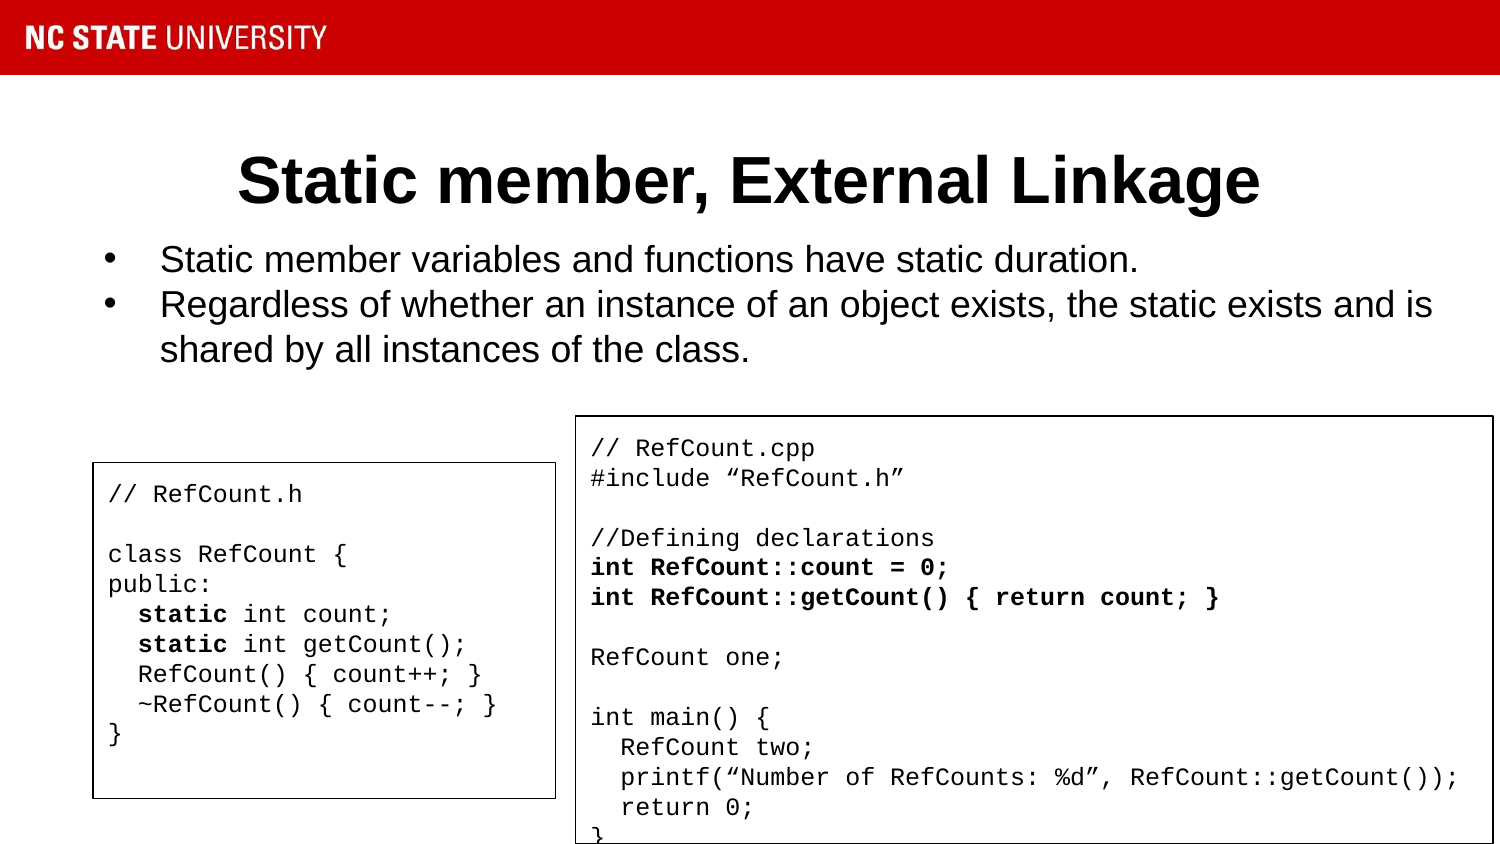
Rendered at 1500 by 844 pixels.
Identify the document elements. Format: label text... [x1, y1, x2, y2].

list Static member variables and functions have static duration. Regardless of whether an instance of an object exists, the static exists and is shared by all instances of the class. [69, 220, 1451, 602]
title Static member, External Linkage [75, 110, 1425, 220]
text_box // RefCount.h class RefCount { public: static int count; static int getCount(); RefCount() { count++; } ~RefCount() { count--; } } [92, 462, 556, 799]
text_box // RefCount.cpp #include “RefCount.h” //Defining declarations int RefCount::count = 0; int RefCount::getCount() { return count; } RefCount one; int main() { RefCount two; printf(“Number of RefCounts: %d”, RefCount::getCount()); return 0; } [575, 416, 1493, 844]
picture [0, 0, 1500, 75]
